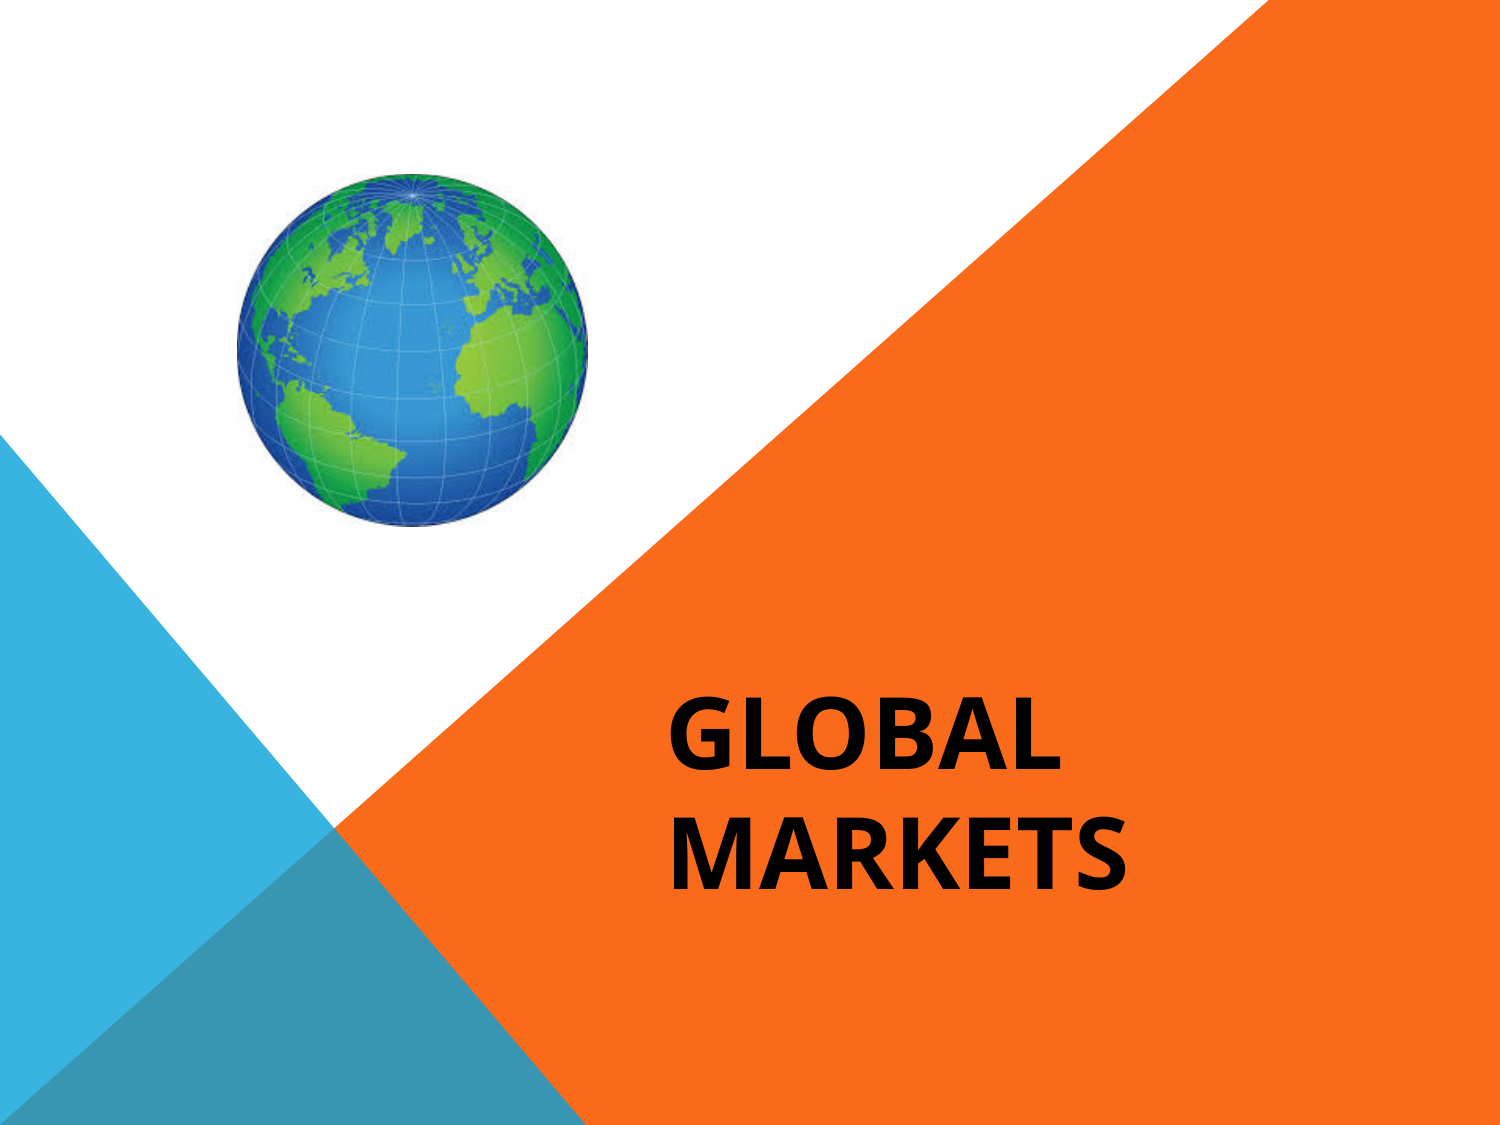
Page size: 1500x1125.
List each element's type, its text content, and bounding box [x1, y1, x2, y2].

picture [237, 174, 588, 527]
title Global Markets [650, 650, 1253, 911]
